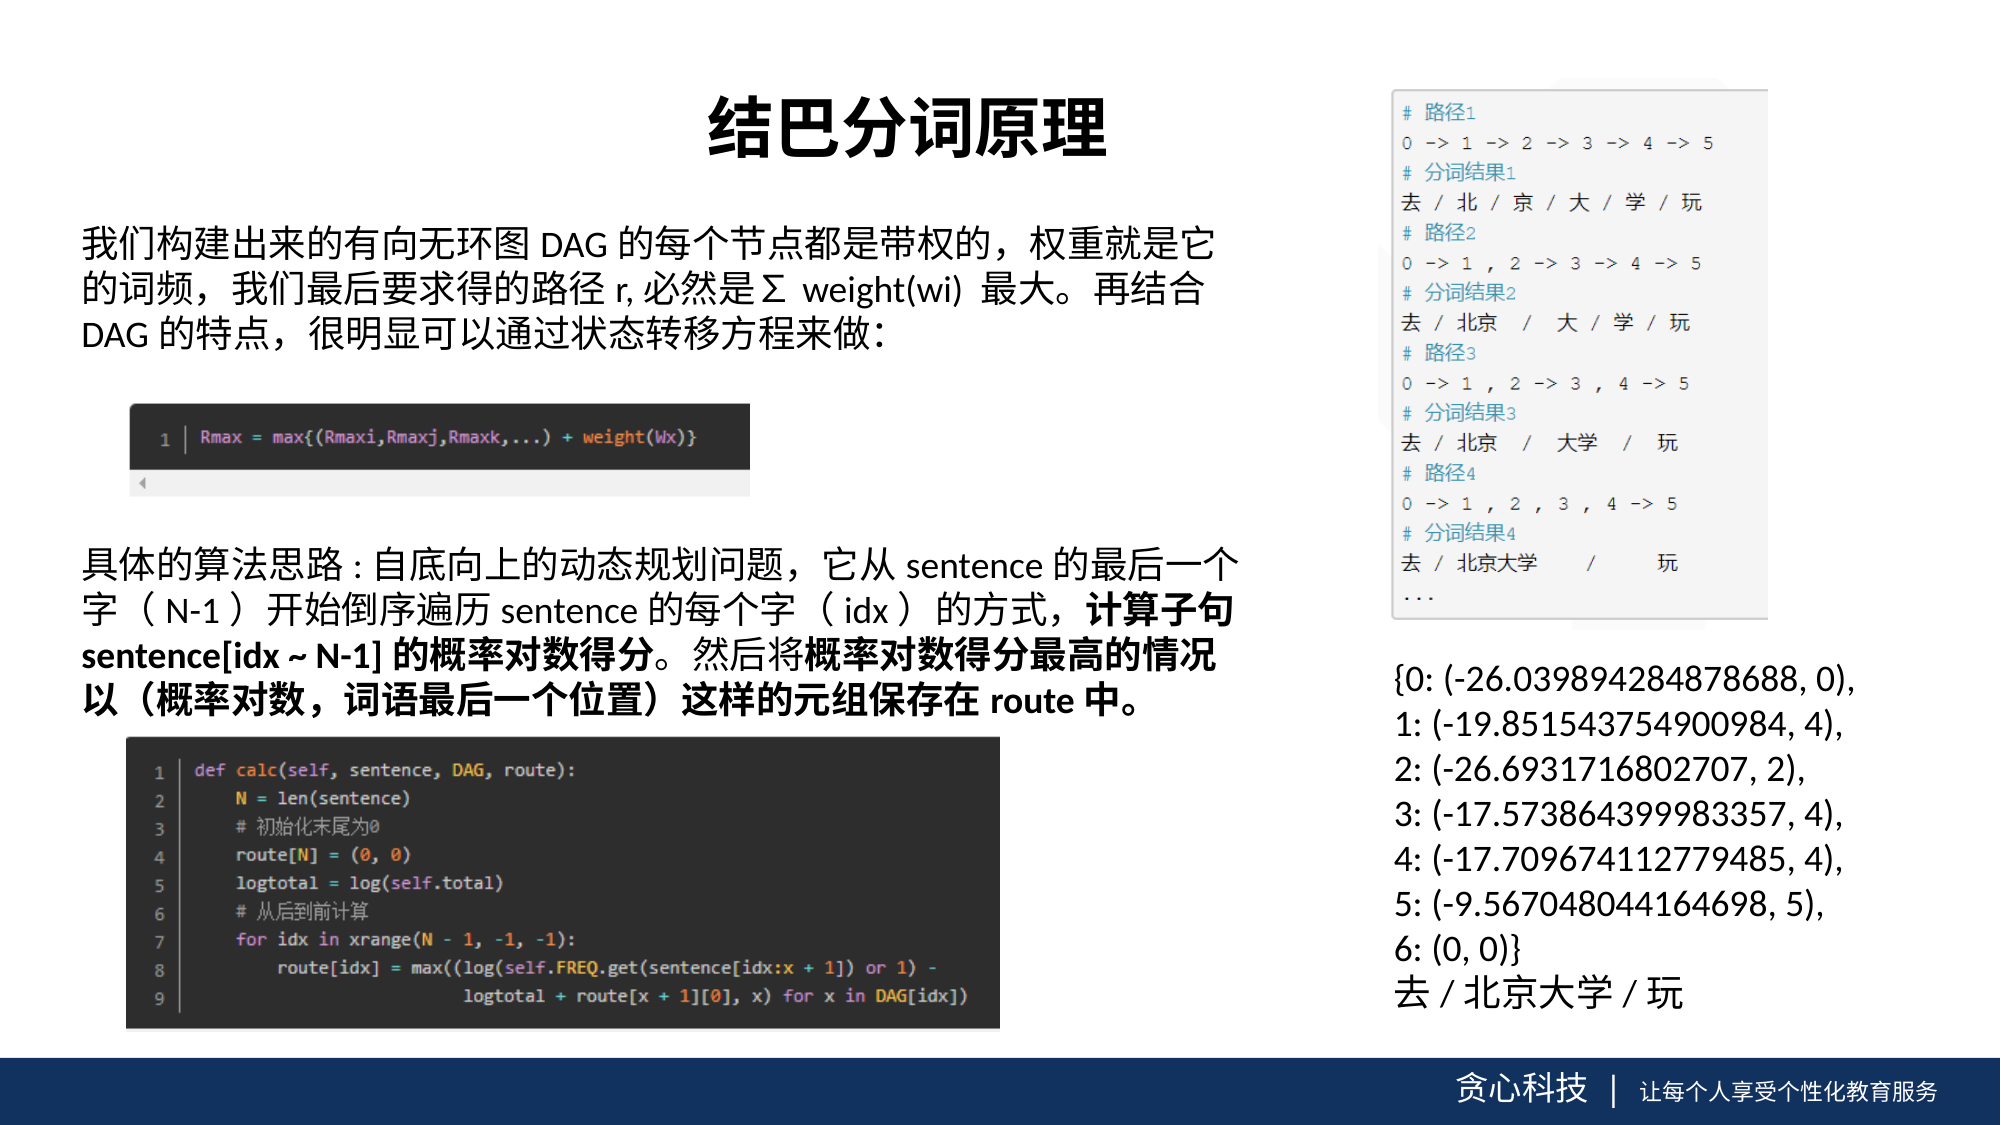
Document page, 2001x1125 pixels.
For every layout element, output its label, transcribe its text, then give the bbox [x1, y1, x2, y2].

text_box 结巴分词原理 [693, 78, 1378, 174]
picture [126, 734, 1000, 1032]
text_box {0: (-26.039894284878688, 0), 1: (-19.851543754900984, 4), 2: (-26.6931716802707, 2), 3: (-17.573864399983357, 4), 4: (-17.709674112779485, 4), 5: (-9.567048044164698, 5), 6: (0, 0)} 去/北京大学/玩 [1378, 647, 1953, 1067]
picture [105, 374, 750, 500]
text_box 具体的算法思路:自底向上的动态规划问题，它从sentence的最后一个字（N-1）开始倒序遍历sentence的每个字（idx）的方式，计算子句sentence[idx ~ N-1]的概率对数得分。然后将概率对数得分最高的情况以（概率对数，词语最后一个位置）这样的元组保存在route中。 [66, 533, 1257, 729]
text_box 我们构建出来的有向无环图DAG的每个节点都是带权的，权重就是它的词频，我们最后要求得的路径r,必然是∑weight(wi) 最大。再结合DAG的特点，很明显可以通过状态转移方程来做： [66, 212, 1257, 408]
picture [1378, 78, 1768, 630]
